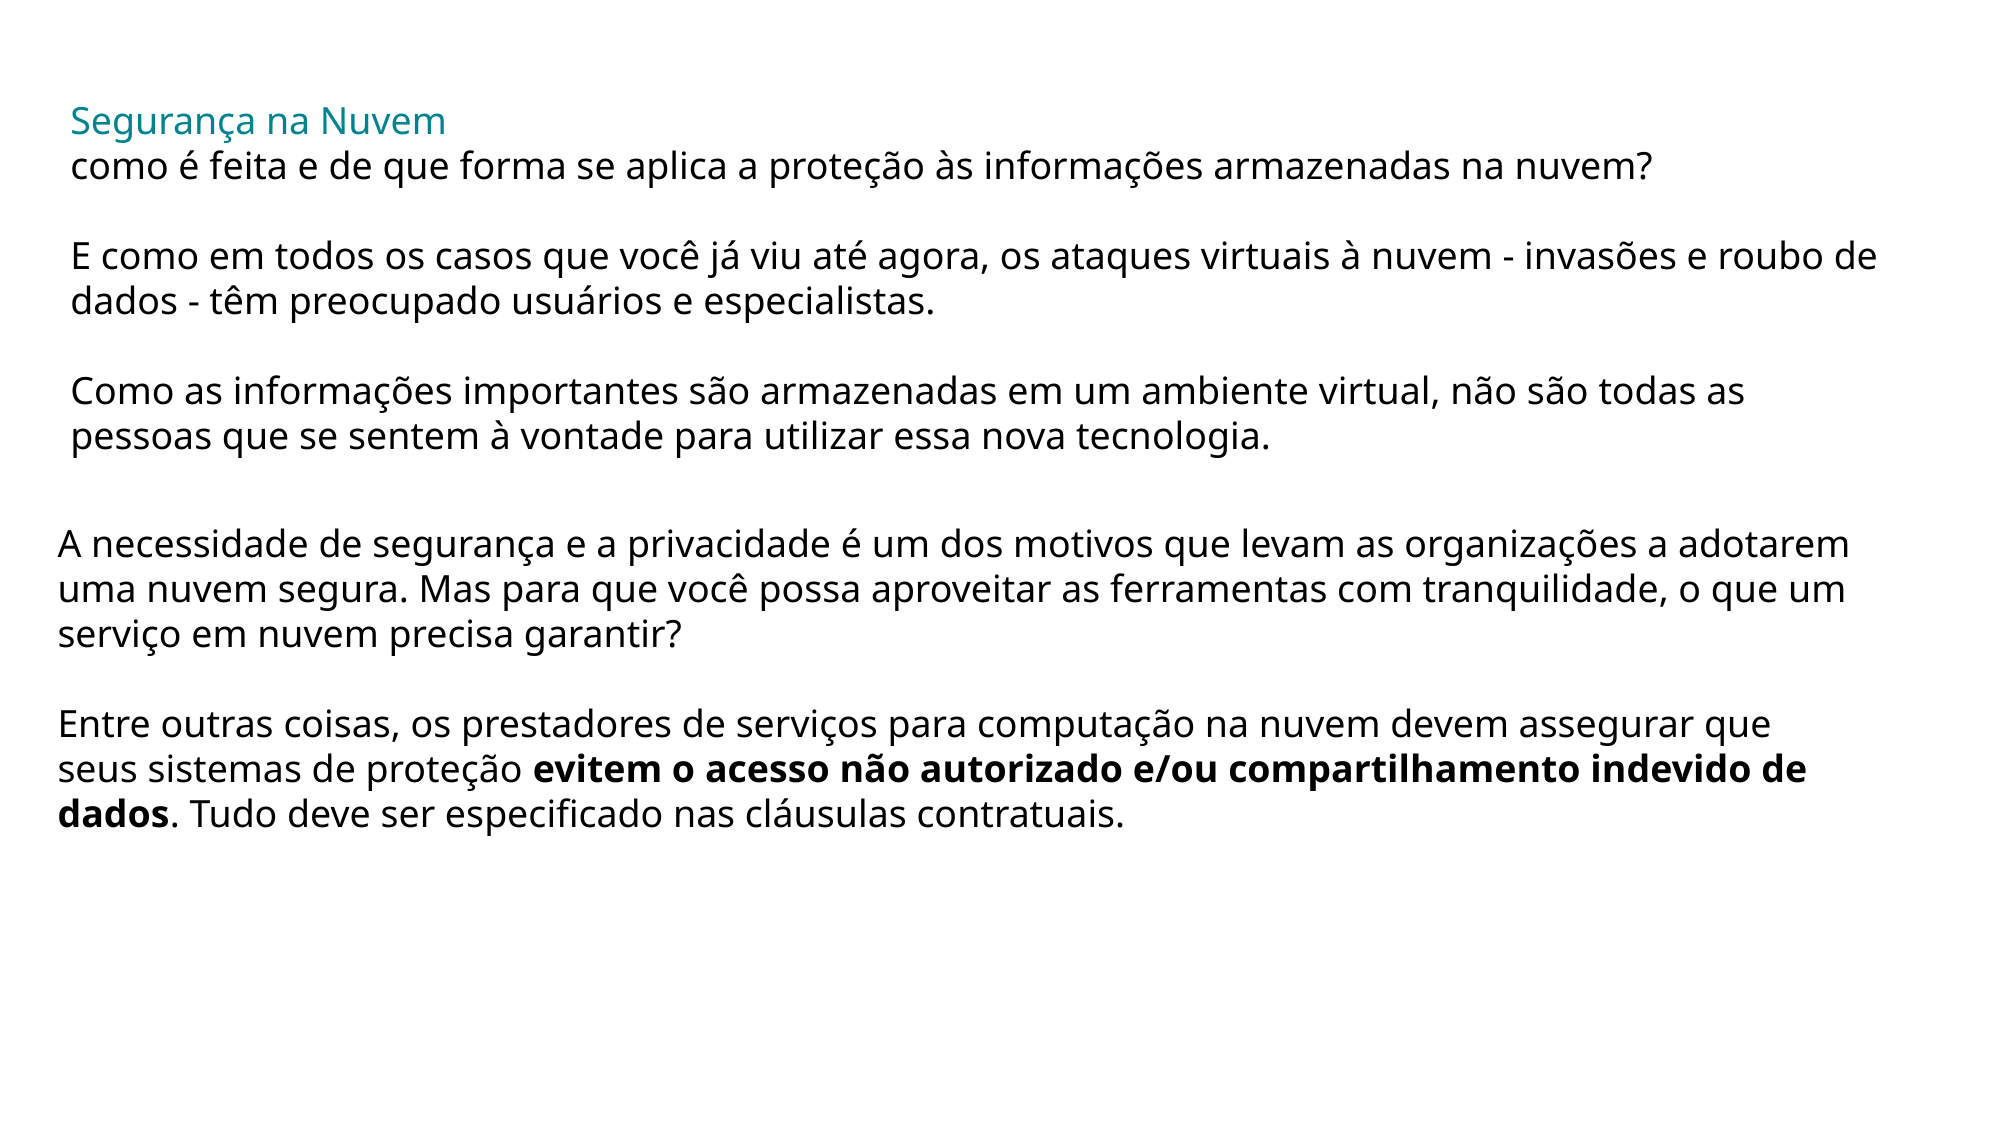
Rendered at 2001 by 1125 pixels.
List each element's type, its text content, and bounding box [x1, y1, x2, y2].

text_box Segurança na Nuvem como é feita e de que forma se aplica a proteção às informações armazenadas na nuvem? E como em todos os casos que você já viu até agora, os ataques virtuais à nuvem - invasões e roubo de dados - têm preocupado usuários e especialistas. Como as informações importantes são armazenadas em um ambiente virtual, não são todas as pessoas que se sentem à vontade para utilizar essa nova tecnologia. [55, 89, 1902, 464]
text_box A necessidade de segurança e a privacidade é um dos motivos que levam as organizações a adotarem uma nuvem segura. Mas para que você possa aproveitar as ferramentas com tranquilidade, o que um serviço em nuvem precisa garantir? Entre outras coisas, os prestadores de serviços para computação na nuvem devem assegurar que seus sistemas de proteção evitem o acesso não autorizado e/ou compartilhamento indevido de dados. Tudo deve ser especificado nas cláusulas contratuais. [42, 513, 1871, 843]
